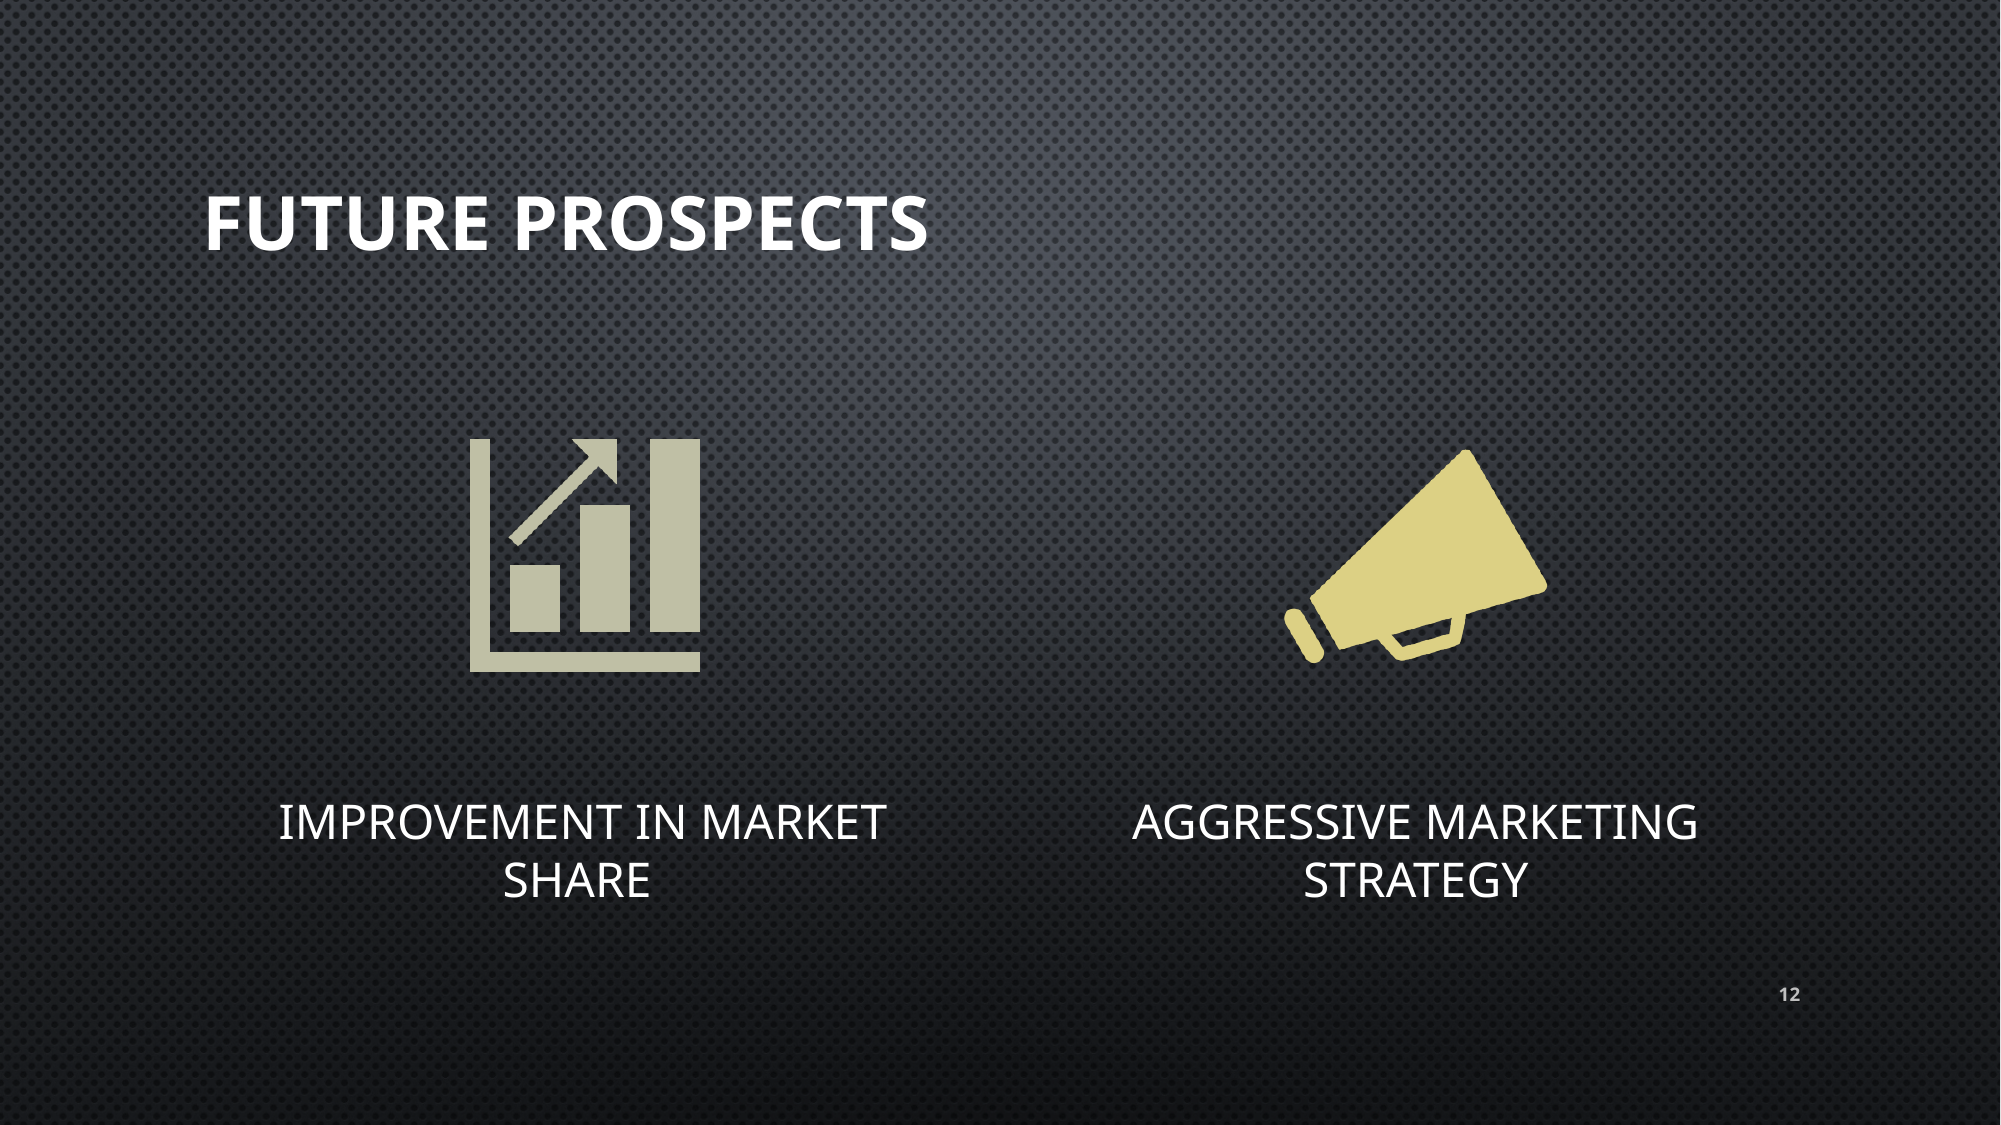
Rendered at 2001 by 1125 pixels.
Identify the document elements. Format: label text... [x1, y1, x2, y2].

title FUTURE PROSPECTS [187, 99, 1813, 341]
slide_number 12 [1724, 965, 1816, 1025]
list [186, 374, 1813, 931]
